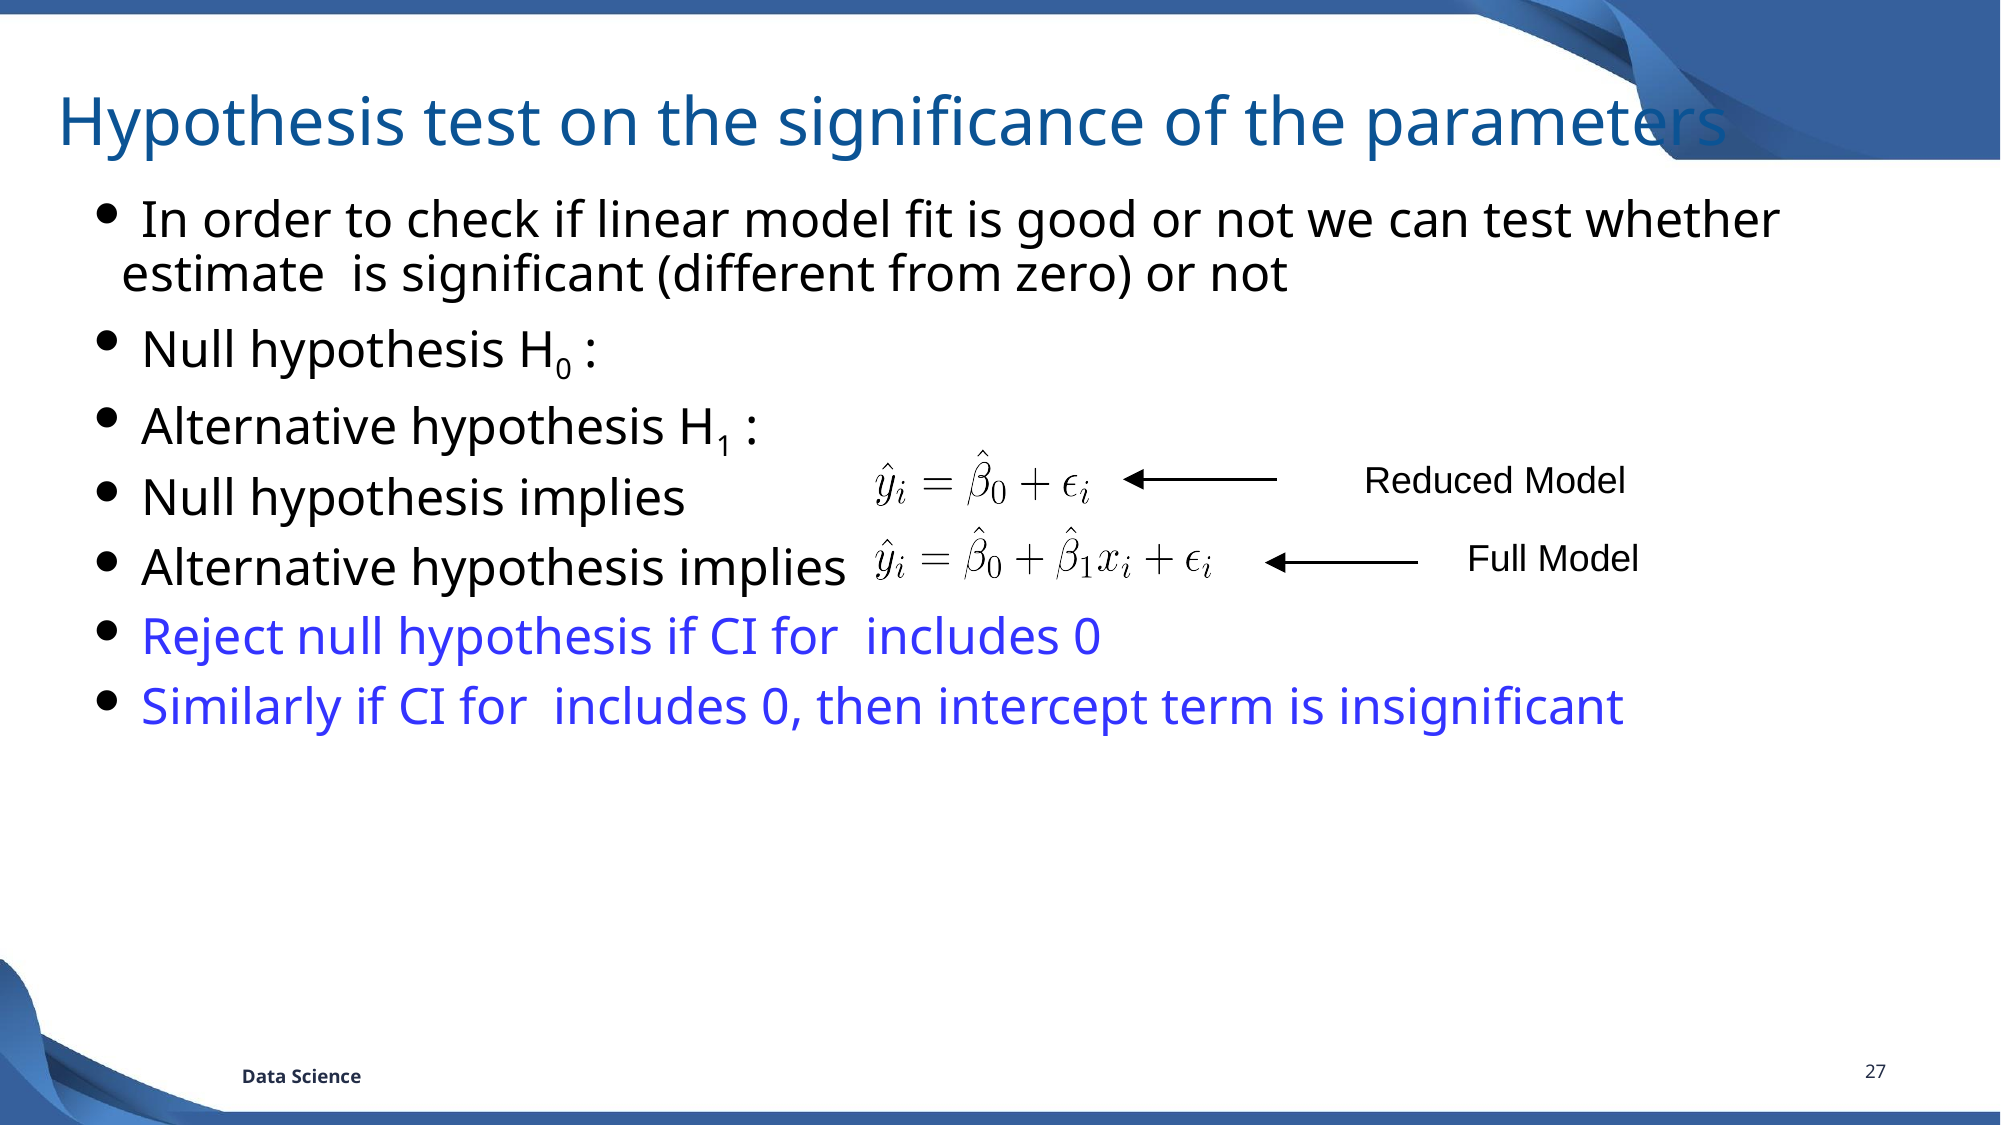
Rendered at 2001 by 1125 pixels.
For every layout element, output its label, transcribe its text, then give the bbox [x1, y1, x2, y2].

title Hypothesis test on the significance of the parameters [42, 14, 1768, 233]
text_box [874, 525, 1657, 588]
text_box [874, 448, 1644, 510]
picture [0, 0, 2001, 1125]
